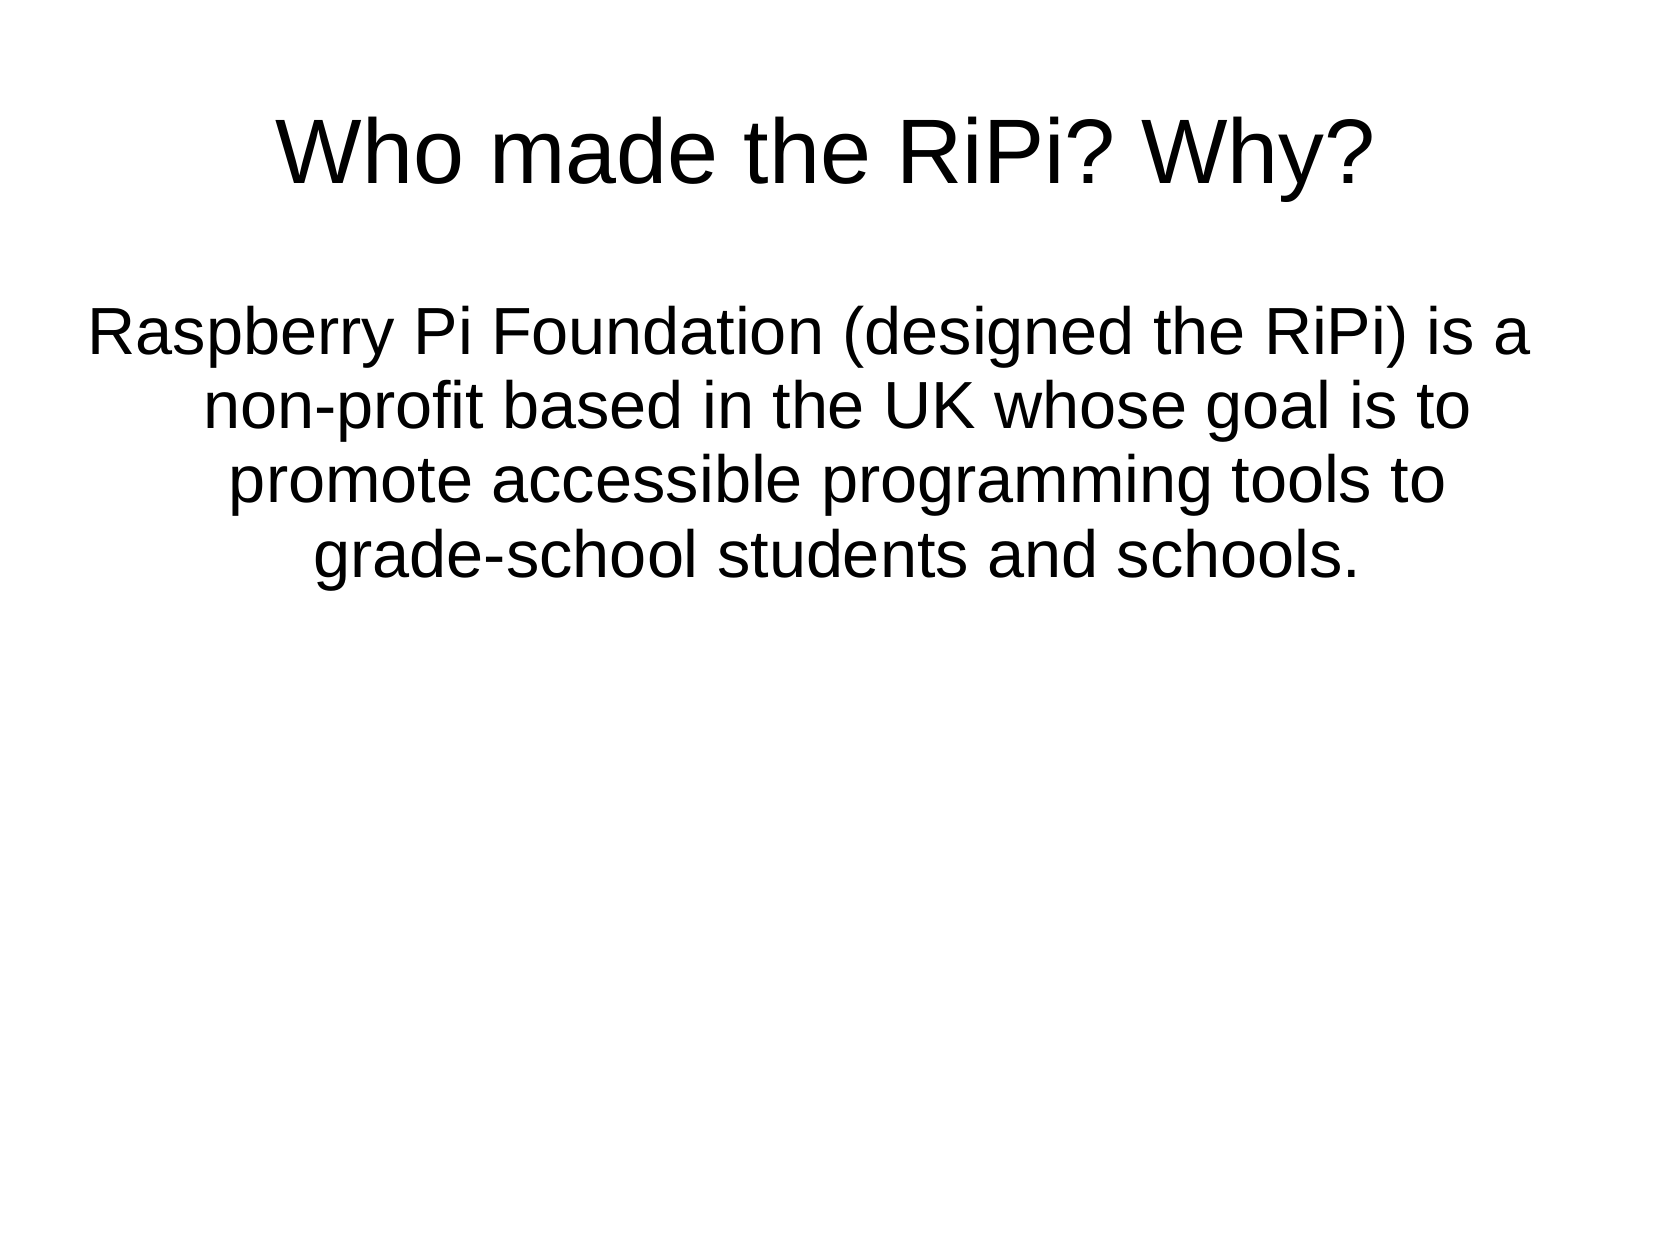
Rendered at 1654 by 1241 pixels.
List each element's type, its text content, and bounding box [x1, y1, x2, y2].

title Who made the RiPi? Why? [82, 49, 1571, 257]
list Raspberry Pi Foundation (designed the RiPi) is a non-profit based in the UK whose goal is to promote accessible programming tools to grade-school students and schools. [82, 290, 1538, 1010]
